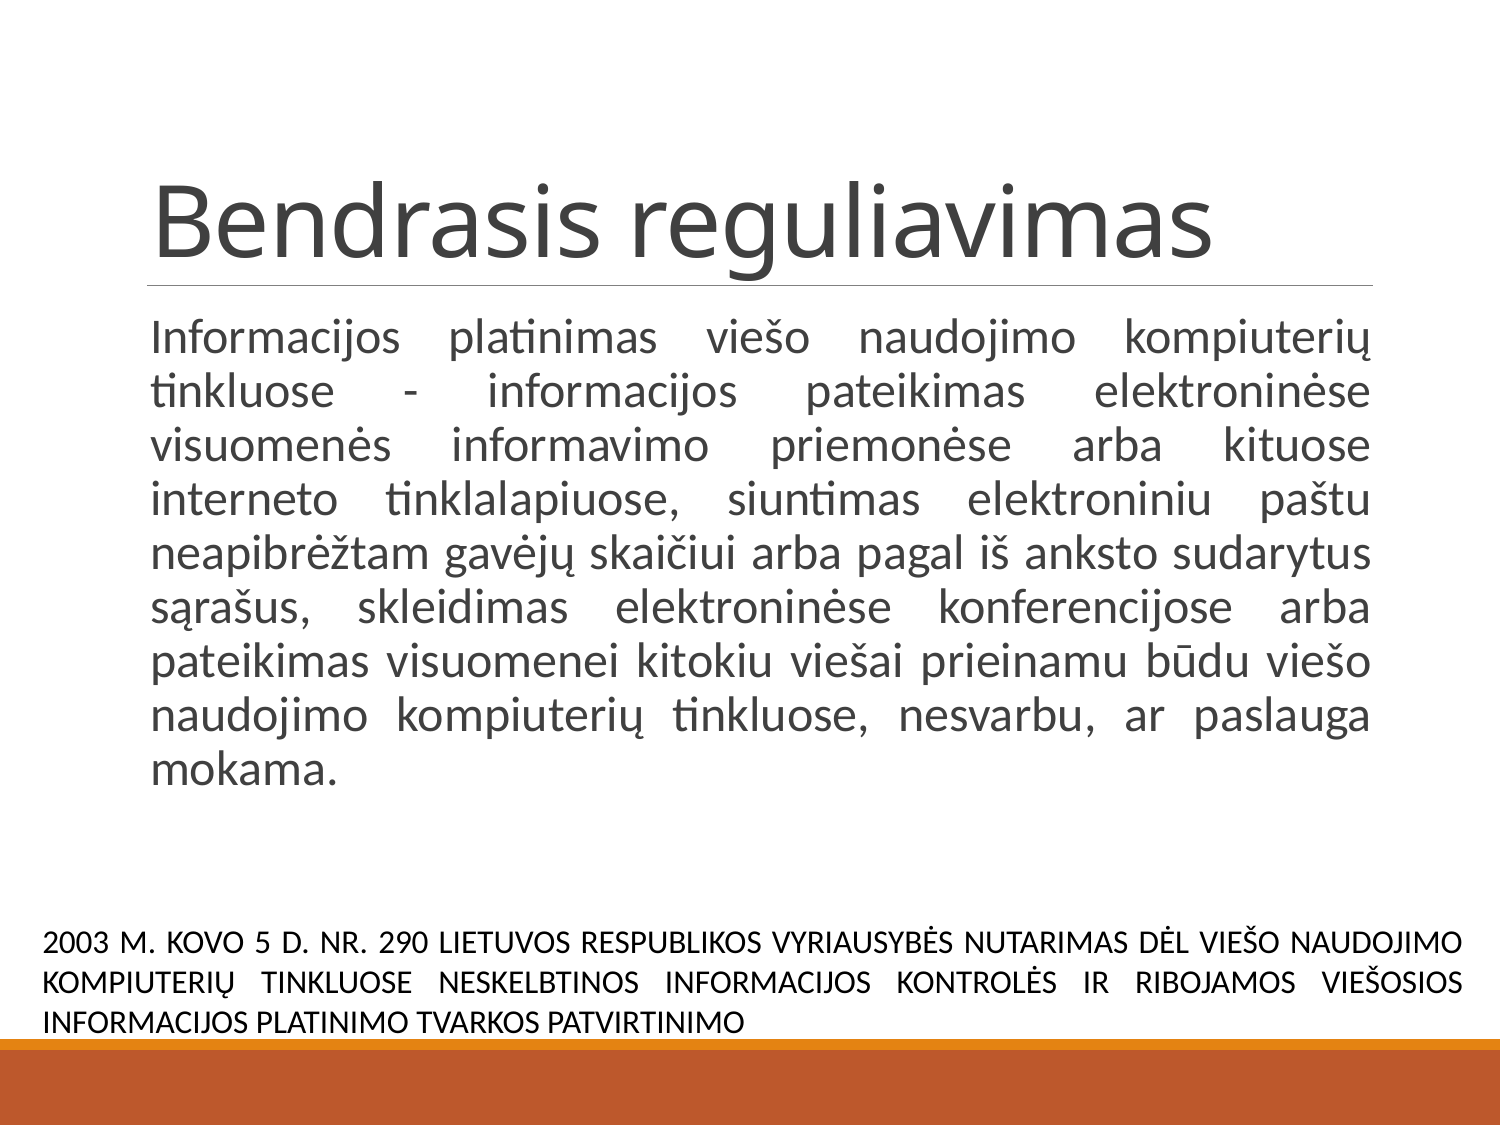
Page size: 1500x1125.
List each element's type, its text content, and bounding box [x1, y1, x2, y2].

title Bendrasis reguliavimas [135, 47, 1373, 285]
footer 2003 m. kovo 5 d. Nr. 290 LIETUVOS RESPUBLIKOS VYRIAUSYBĖs NUTARIMAS DĖL VIEŠO NAUDOJIMO KOMPIUTERIŲ TINKLUOSE NESKELBTINOS INFORMACIJOS KONTROLĖS IR RIBOJAMOS VIEŠOSIOS INFORMACIJOS PLATINIMO TVARKOS PATVIRTINIMO [27, 945, 1481, 1016]
list Informacijos platinimas viešo naudojimo kompiuterių tinkluose - informacijos pateikimas elektroninėse visuomenės informavimo priemonėse arba kituose interneto tinklalapiuose, siuntimas elektroniniu paštu neapibrėžtam gavėjų skaičiui arba pagal iš anksto sudarytus sąrašus, skleidimas elektroninėse konferencijose arba pateikimas visuomenei kitokiu viešai prieinamu būdu viešo naudojimo kompiuterių tinkluose, nesvarbu, ar paslauga mokama. [135, 302, 1373, 945]
